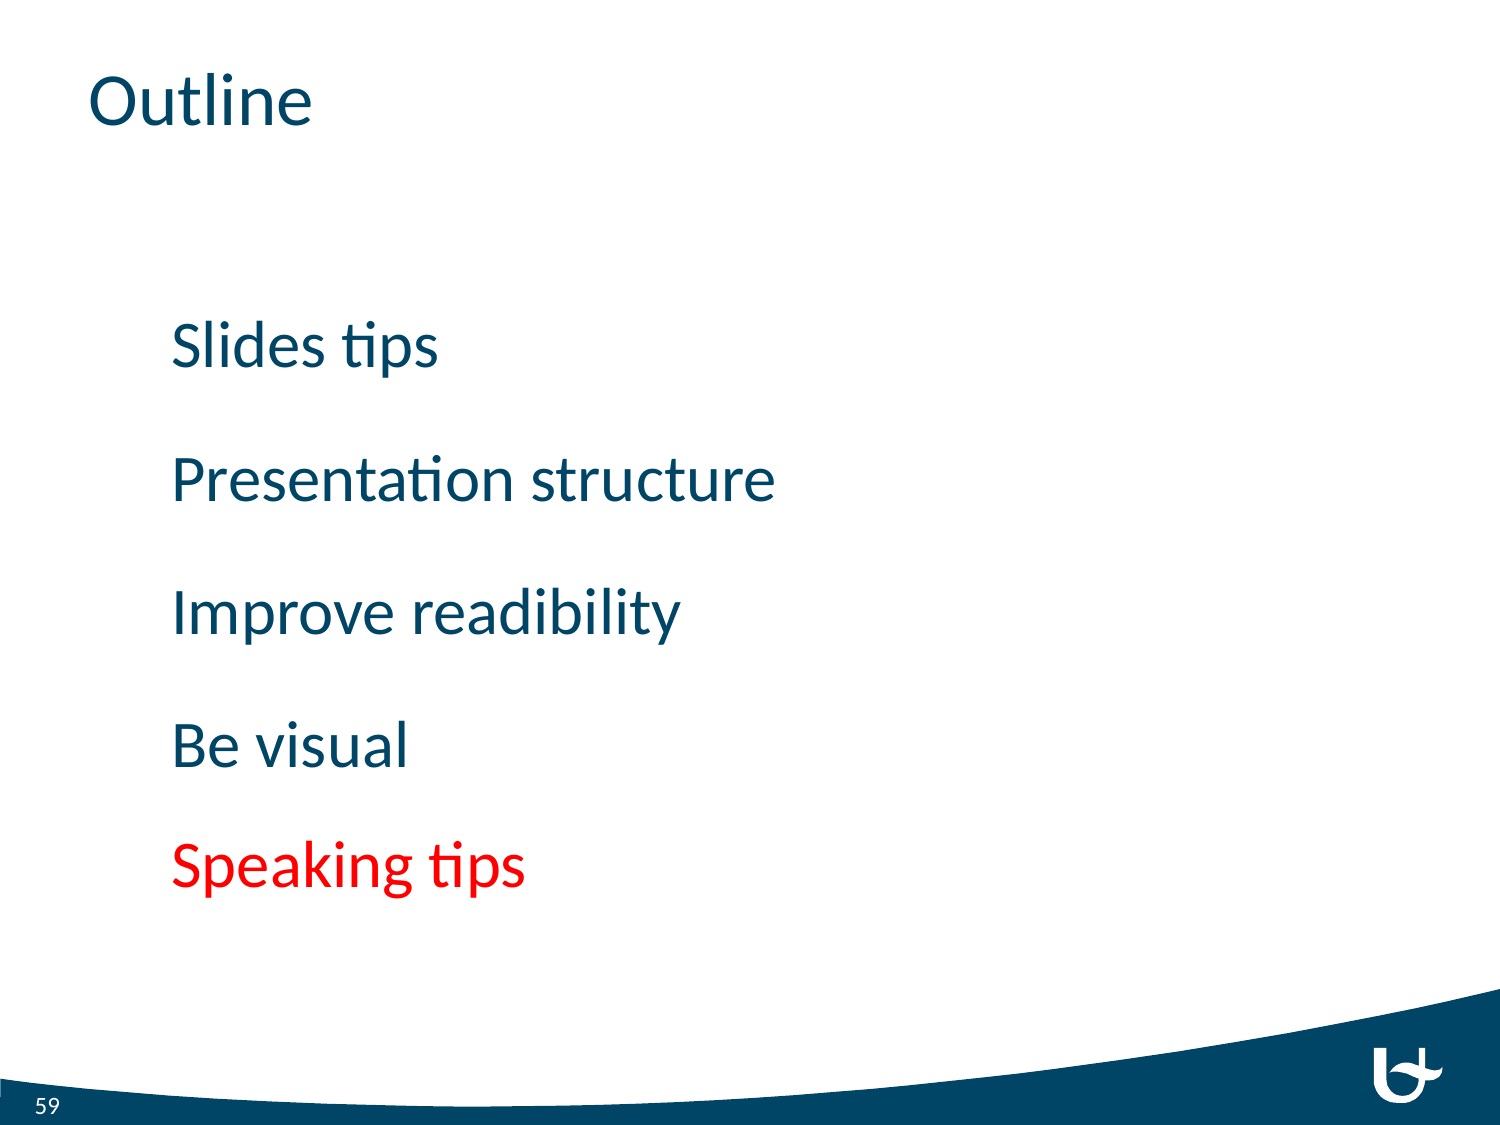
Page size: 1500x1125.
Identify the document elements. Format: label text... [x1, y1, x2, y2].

title Outline [88, 19, 1412, 173]
list Slides tips Presentation structure Improve readibility Be visual Speaking tips [171, 255, 1447, 1059]
slide_number 59 [0, 1083, 75, 1125]
